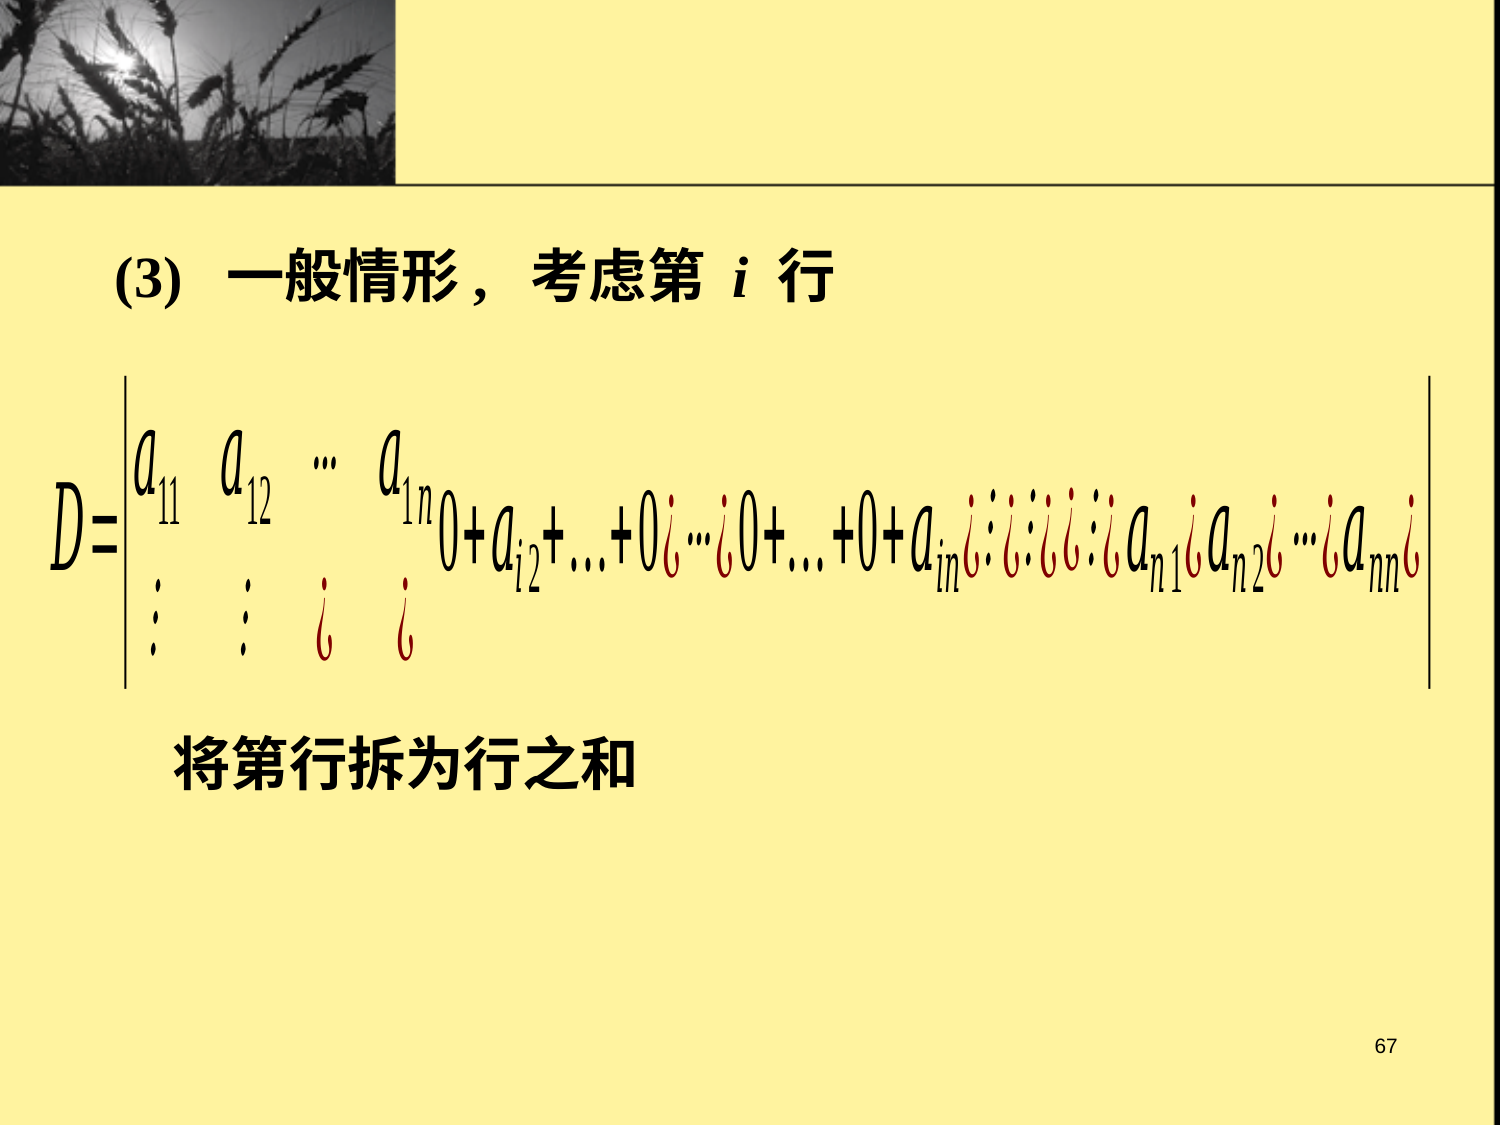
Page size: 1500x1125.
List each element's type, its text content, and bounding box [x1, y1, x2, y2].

slide_number 67 [1200, 1025, 1413, 1100]
picture [0, 0, 1500, 1125]
text_box (3) 一般情形, 考虑第 i 行 [100, 231, 928, 317]
